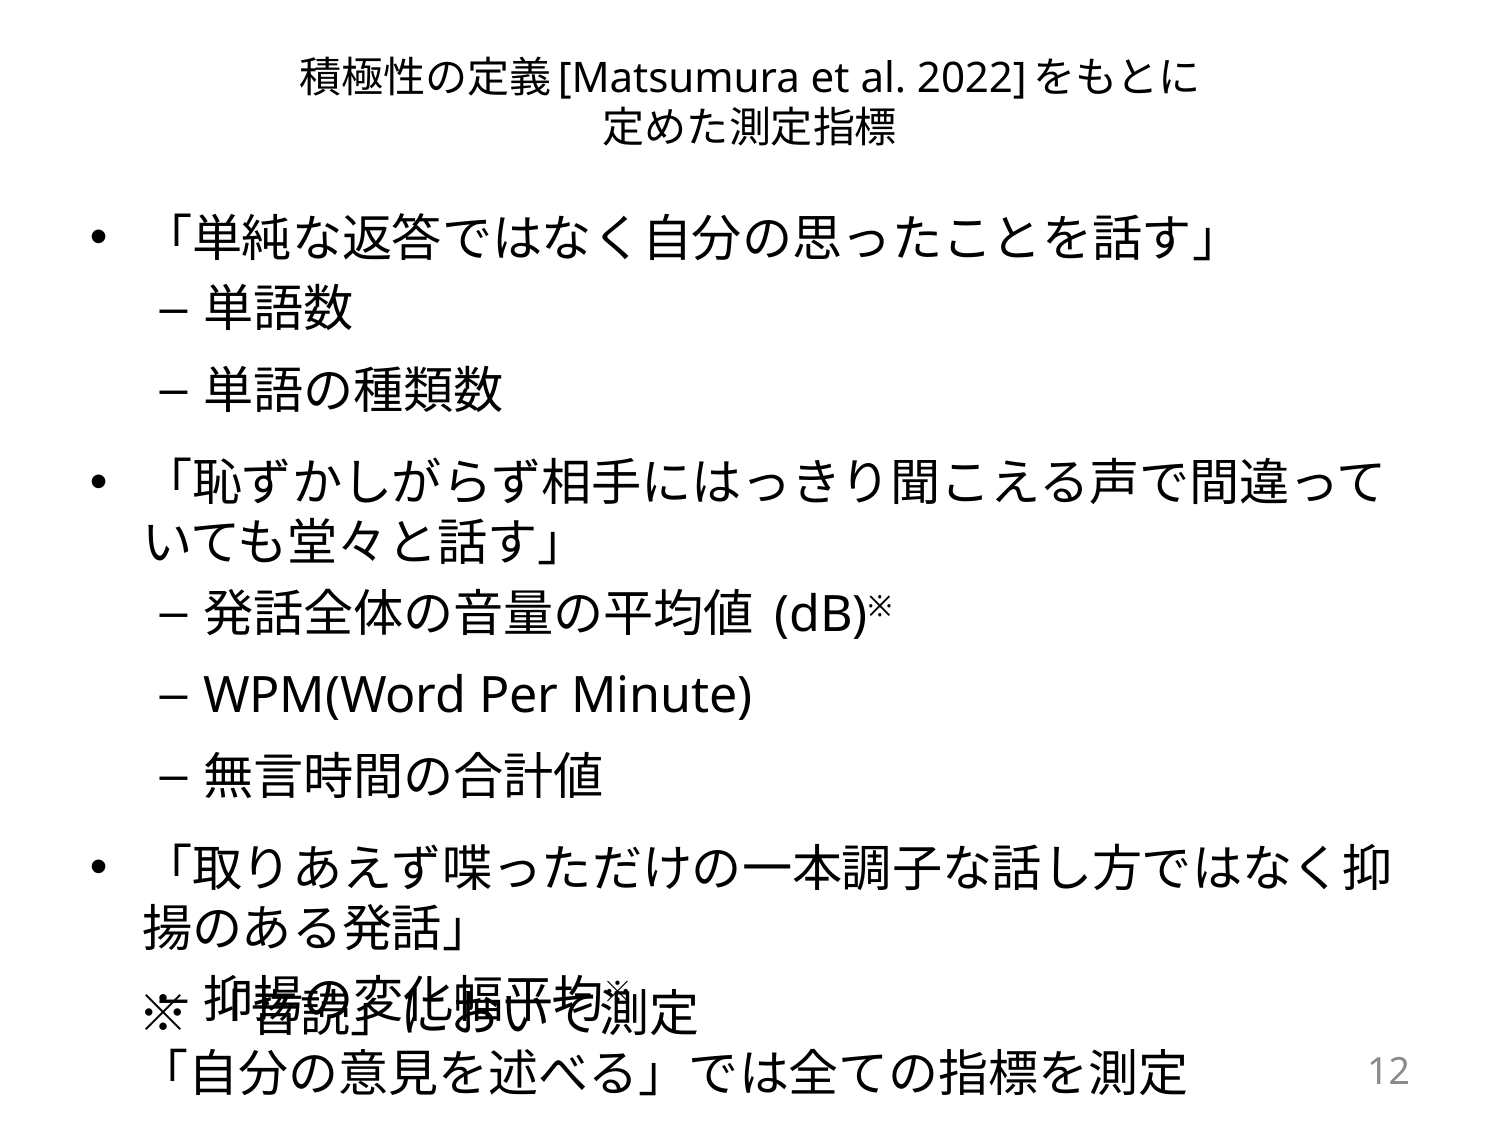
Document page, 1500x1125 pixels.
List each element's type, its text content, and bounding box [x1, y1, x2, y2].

text_box ※「音読」において測定 「自分の意見を述べる」では全ての指標を測定 [123, 974, 1217, 1110]
title 積極性の定義[Matsumura et al. 2022]をもとに 定めた測定指標 [75, 42, 1425, 159]
slide_number 12 [1217, 1042, 1425, 1103]
list 「単純な返答ではなく自分の思ったことを話す」 単語数 単語の種類数 「恥ずかしがらず相手にはっきり聞こえる声で間違っていても堂々と話す」 発話全体の音量の平均値 (dB)※ WPM(Word Per Minute) 無言時間の合計値 「取りあえず喋っただけの一本調子な話し方ではなく抑揚のある発話」 抑揚の変化幅平均※ [74, 198, 1424, 1043]
